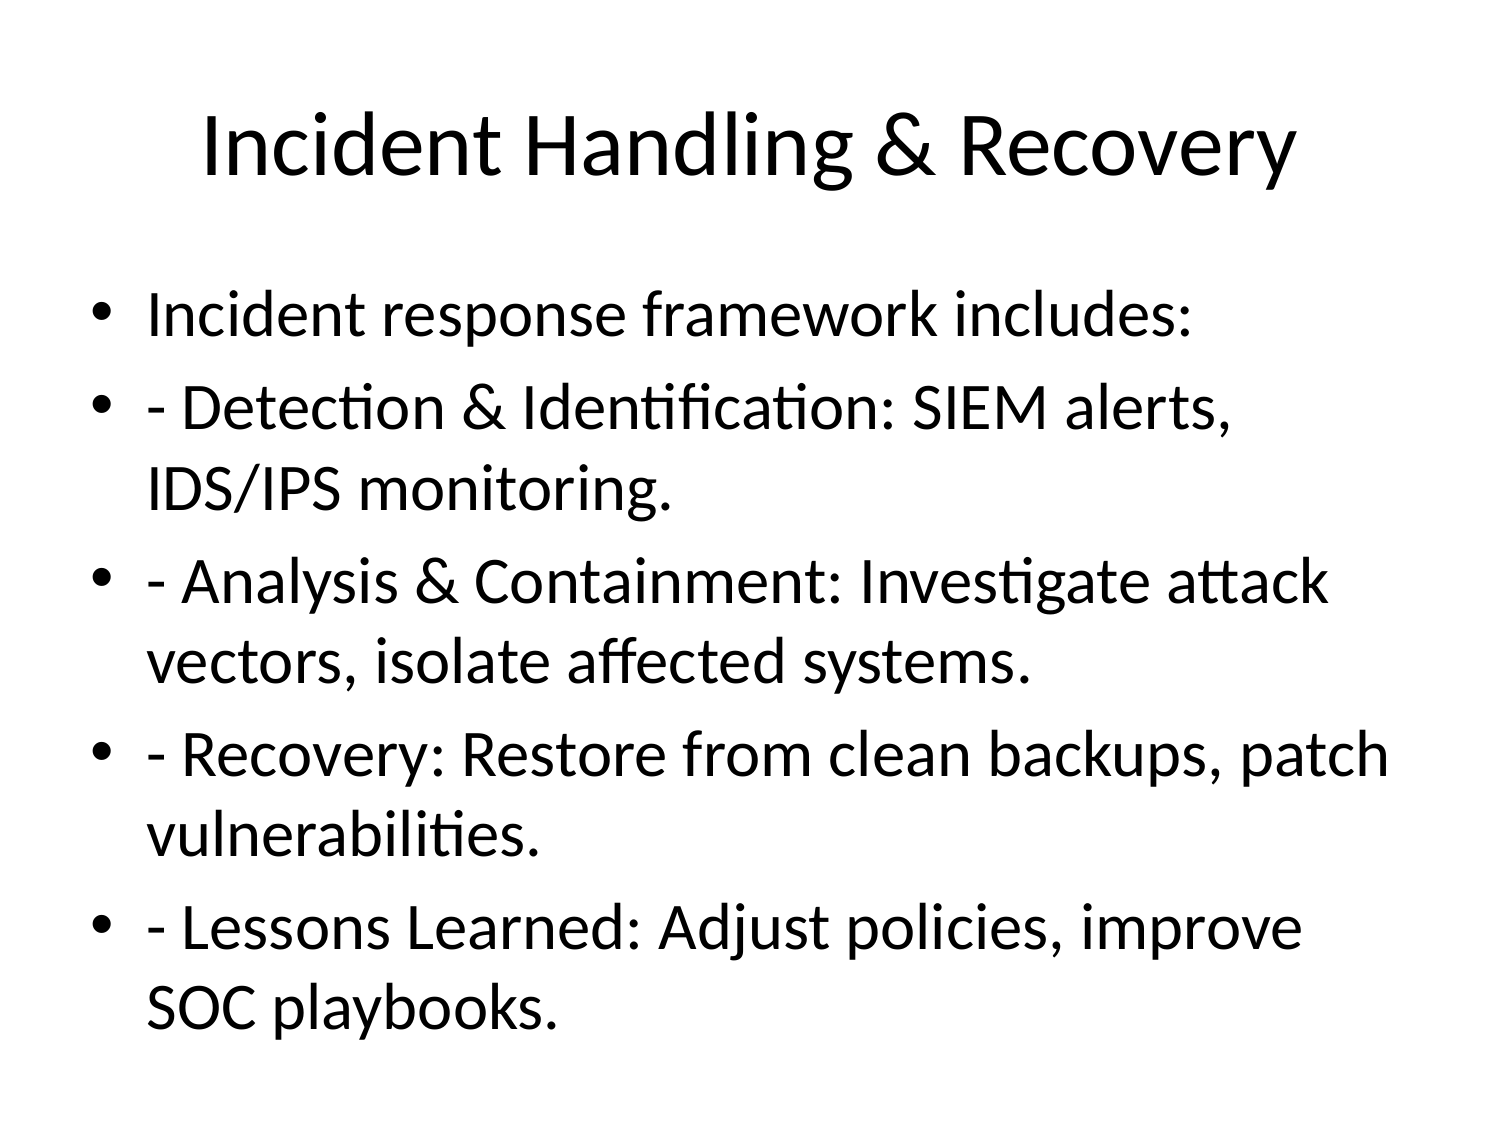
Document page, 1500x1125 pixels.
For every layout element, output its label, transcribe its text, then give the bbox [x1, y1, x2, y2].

list Incident response framework includes: - Detection & Identification: SIEM alerts, IDS/IPS monitoring. - Analysis & Containment: Investigate attack vectors, isolate affected systems. - Recovery: Restore from clean backups, patch vulnerabilities. - Lessons Learned: Adjust policies, improve SOC playbooks. [75, 262, 1425, 1005]
title Incident Handling & Recovery [75, 45, 1425, 233]
